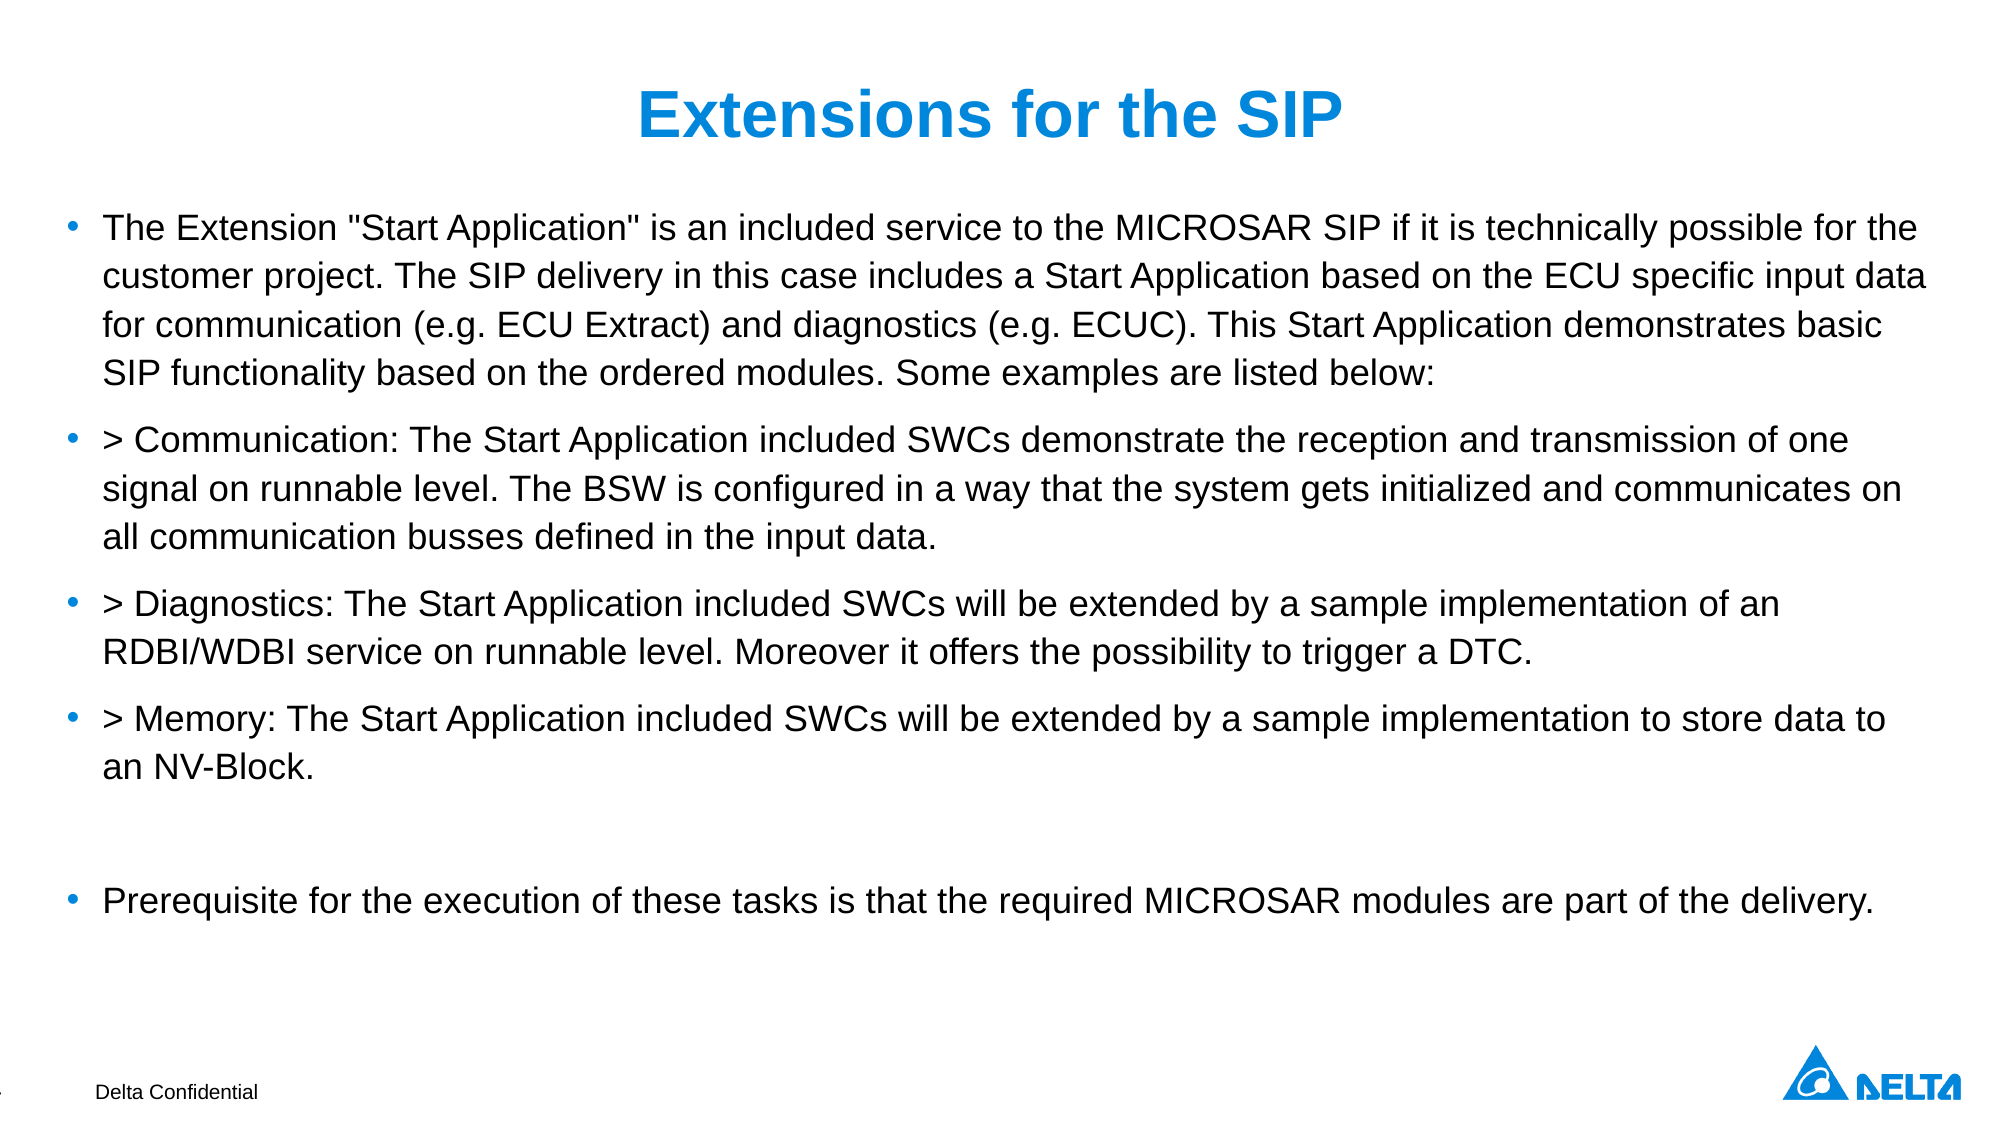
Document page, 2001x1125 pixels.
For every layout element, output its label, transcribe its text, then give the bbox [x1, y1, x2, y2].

title Extensions for the SIP [66, 72, 1934, 184]
picture [1759, 1021, 1984, 1123]
list The Extension "Start Application" is an included service to the MICROSAR SIP if it is technically possible for the customer project. The SIP delivery in this case includes a Start Application based on the ECU specific input data for communication (e.g. ECU Extract) and diagnostics (e.g. ECUC). This Start Application demonstrates basic SIP functionality based on the ordered modules. Some examples are listed below: > Communication: The Start Application included SWCs demonstrate the reception and transmission of one signal on runnable level. The BSW is configured in a way that the system gets initialized and communicates on all communication busses defined in the input data. > Diagnostics: The Start Application included SWCs will be extended by a sample implementation of an RDBI/WDBI service on runnable level. Moreover it offers the possibility to trigger a DTC. > Memory: The Start Application included SWCs will be extended by a sample implementation to store data to an NV-Block. Prerequisite for the execution of these tasks is that the required MICROSAR modules are part of the delivery. [66, 191, 1934, 1005]
